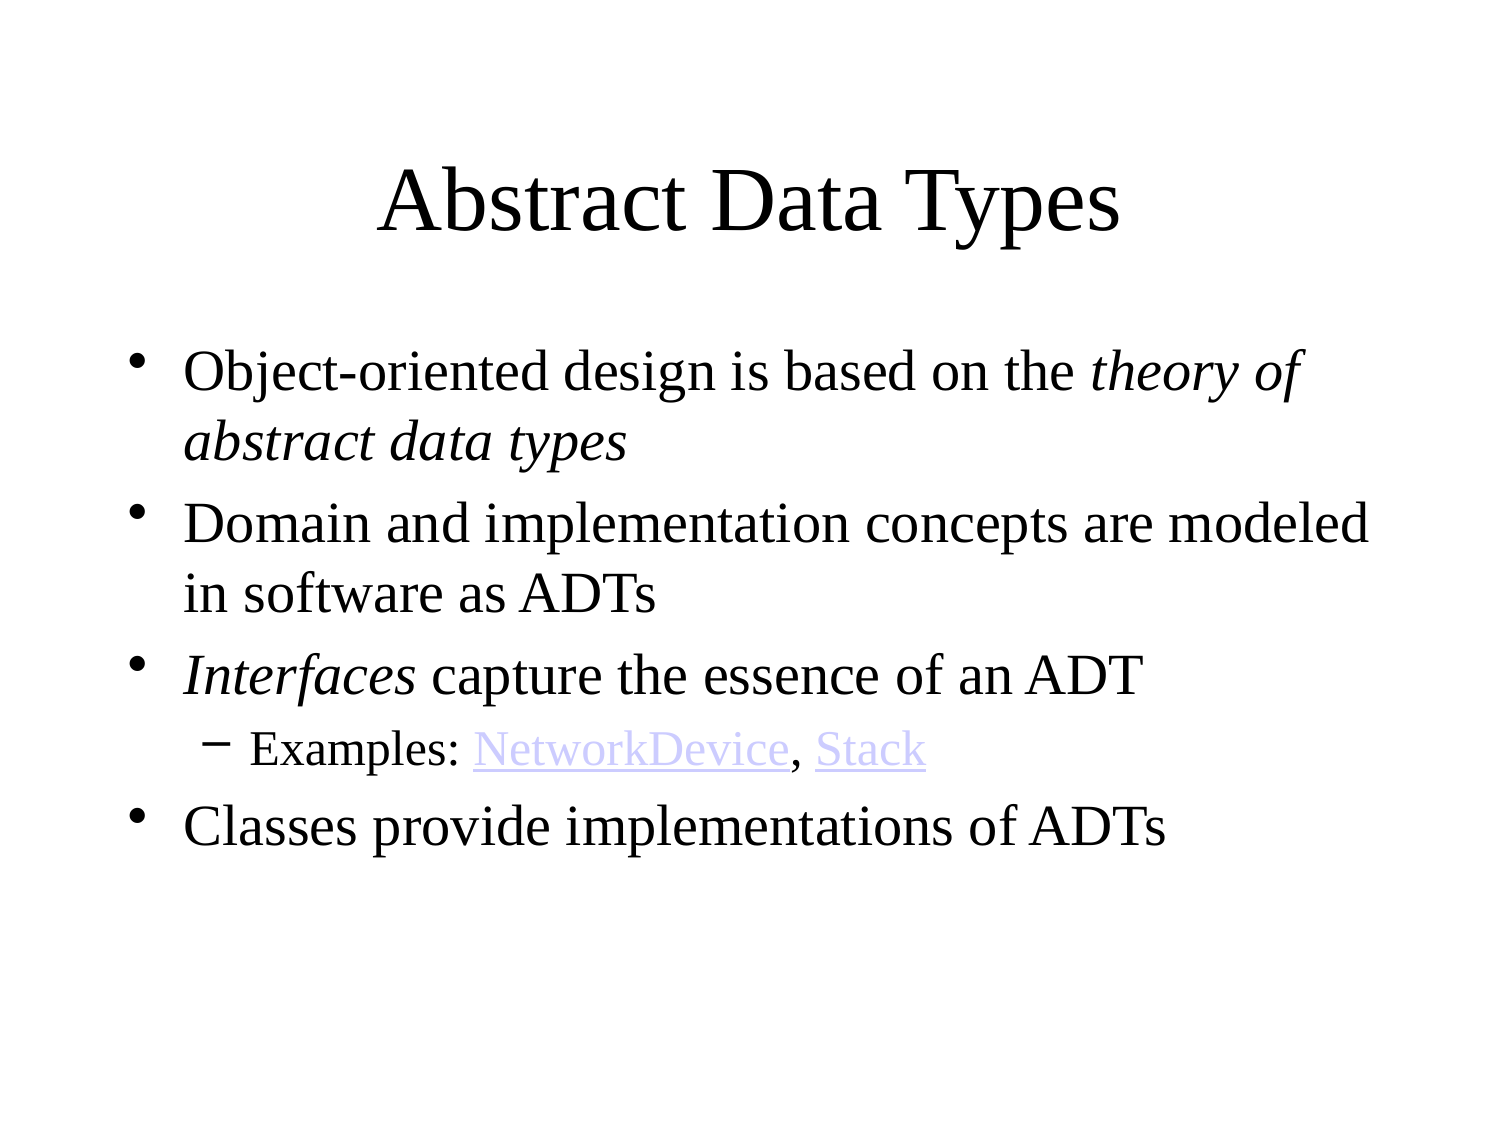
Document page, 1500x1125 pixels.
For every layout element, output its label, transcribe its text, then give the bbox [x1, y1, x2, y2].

list Object-oriented design is based on the theory of abstract data types Domain and implementation concepts are modeled in software as ADTs Interfaces capture the essence of an ADT Examples: NetworkDevice, Stack Classes provide implementations of ADTs [112, 324, 1388, 1001]
title Abstract Data Types [112, 99, 1388, 288]
